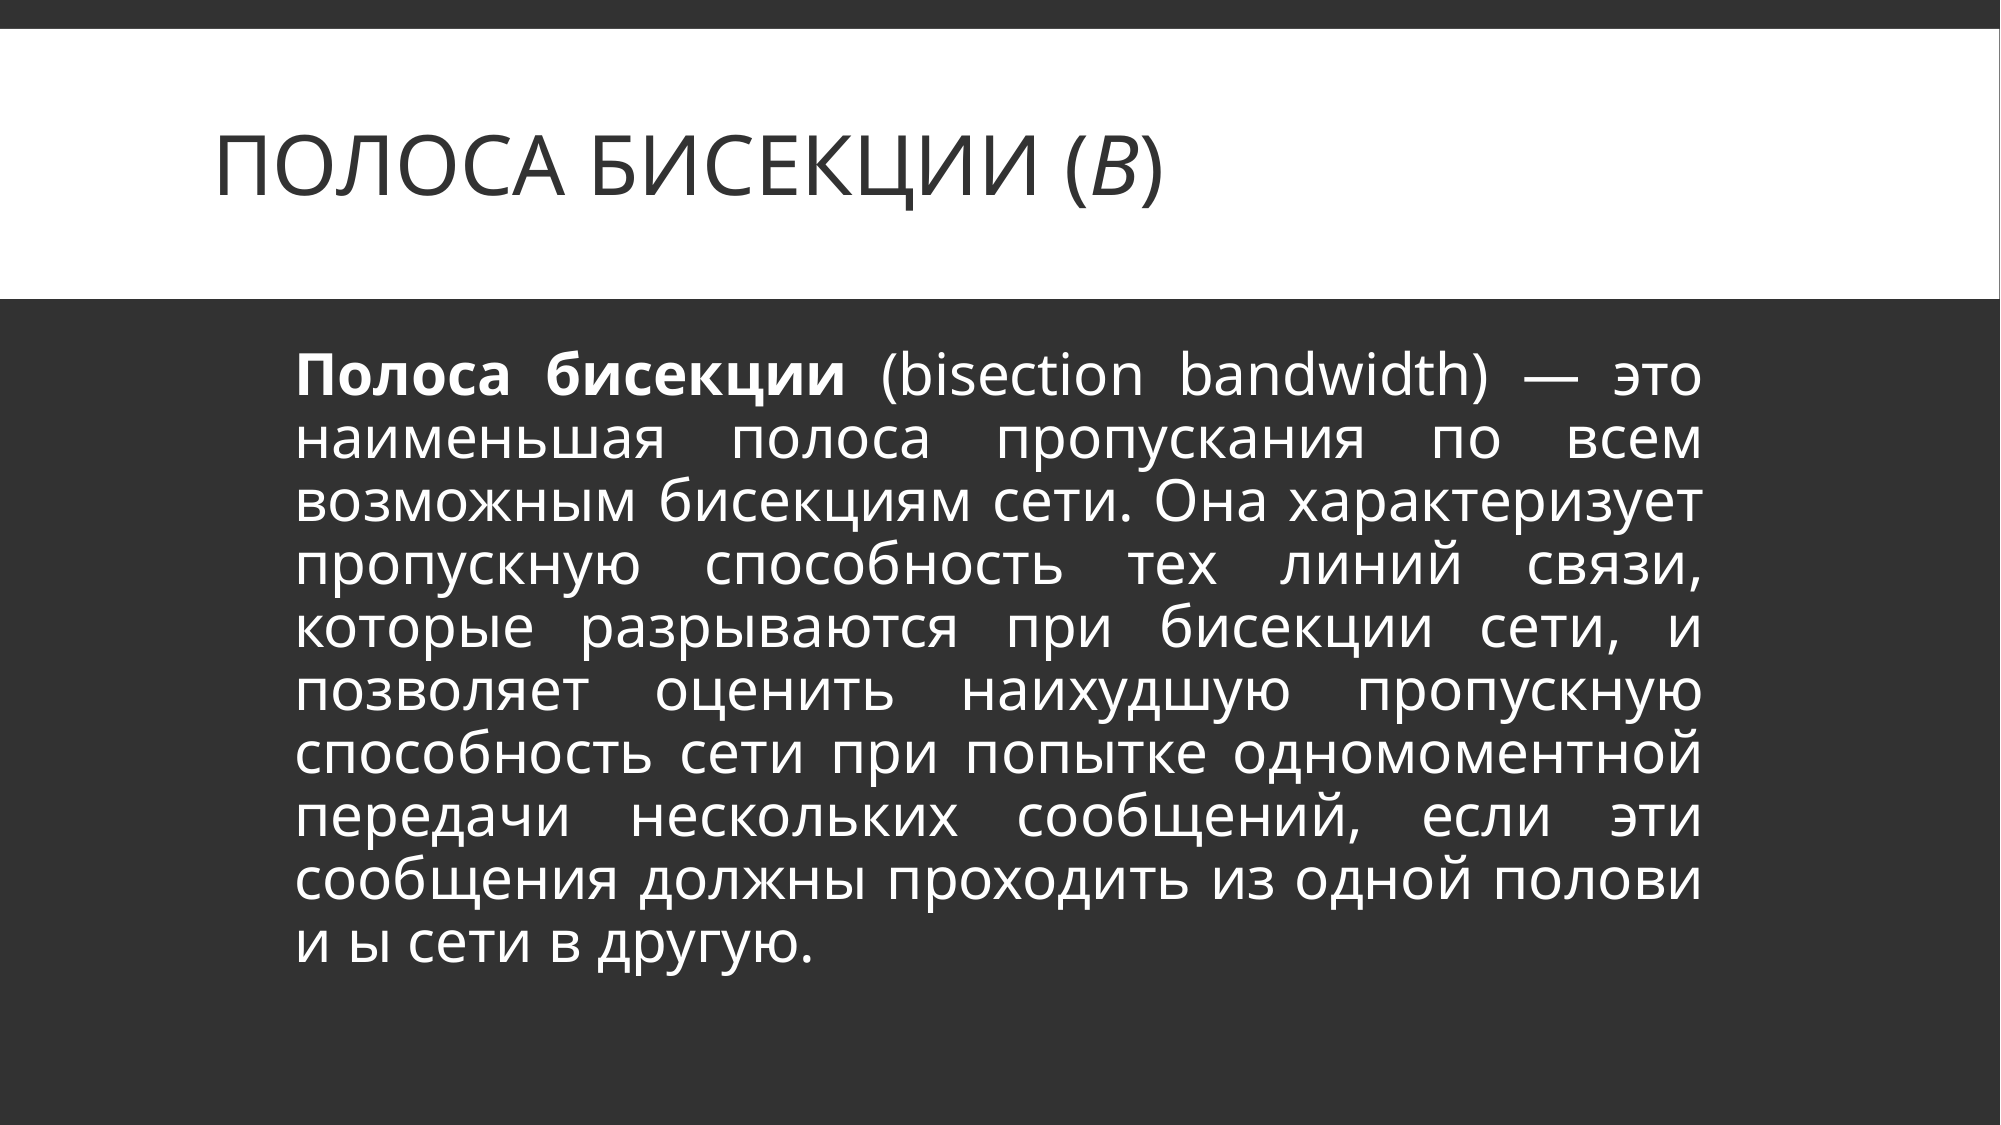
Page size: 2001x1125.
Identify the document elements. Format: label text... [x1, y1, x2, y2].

list Полоса бисекции (bisection bandwidth) — это наименьшая полоса пропуска­ния по всем возможным бисекциям сети. Она характеризует пропускную способ­ность тех линий связи, которые разрываются при бисекции сети, и позволяет оценить наихудшую пропускную способность сети при попытке одномоментной передачи нескольких сообщений, если эти сообщения должны проходить из одной полови и ы сети в другую. [279, 338, 1719, 1084]
title Полоса бисекции (b) [197, 46, 1803, 295]
